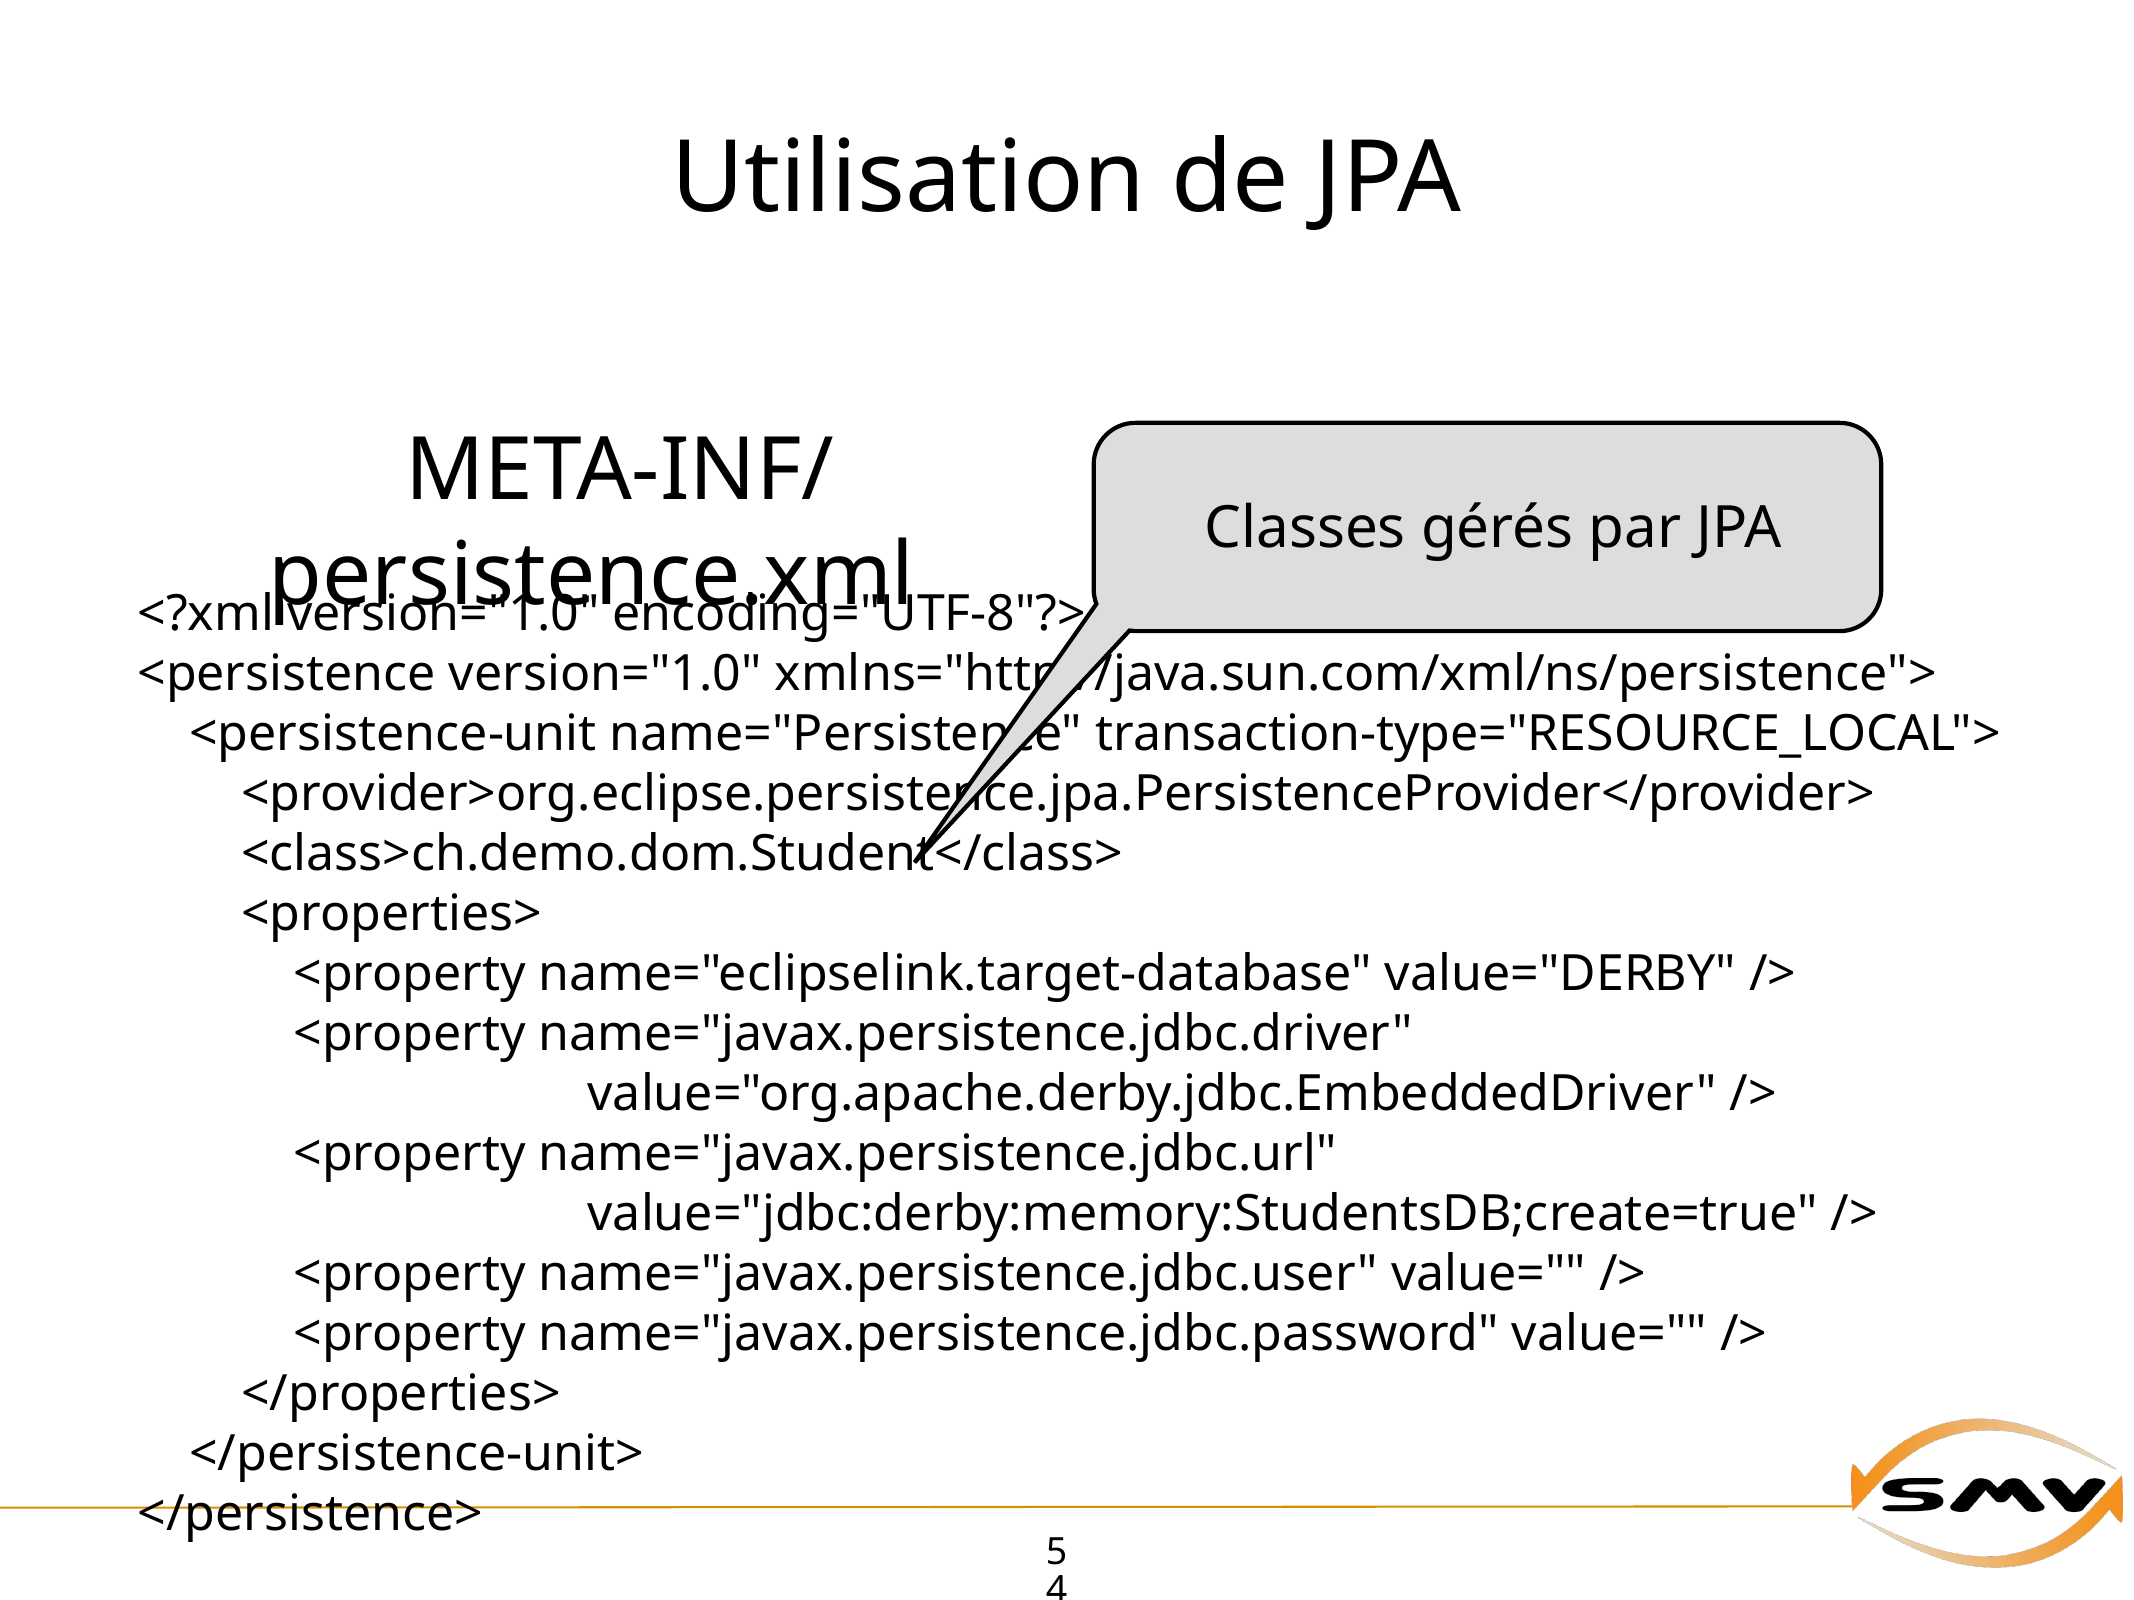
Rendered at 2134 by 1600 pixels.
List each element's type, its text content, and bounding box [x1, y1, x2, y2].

picture [1851, 1549, 2123, 1588]
slide_number 54 [1036, 1549, 1095, 1580]
text_box [914, 422, 1882, 863]
text_box META-INF/persistence.xml [46, 455, 1094, 578]
text_box Classes gérés par JPA [1189, 482, 1797, 567]
text_box <?xml version="1.0" encoding="UTF-8"?> <persistence version="1.0" xmlns="http://java.sun.com/xml/ns/persistence"> <persistence-unit name="Persistence" transaction-type="RESOURCE_LOCAL"> <provider>org.eclipse.persistence.jpa.PersistenceProvider</provider> <class>ch.demo.dom.Student</class> <properties> <property name="eclipselink.target-database" value="DERBY" /> <property name="javax.persistence.jdbc.driver" value="org.apache.derby.jdbc.EmbeddedDriver" /> <property name="javax.persistence.jdbc.url" value="jdbc:derby:memory:StudentsDB;create=true" /> <property name="javax.persistence.jdbc.user" value="" /> <property name="javax.persistence.jdbc.password" value="" /> </properties> </persistence-unit> </persistence> [129, 572, 2134, 1549]
title Utilisation de JPA [207, 41, 1926, 303]
